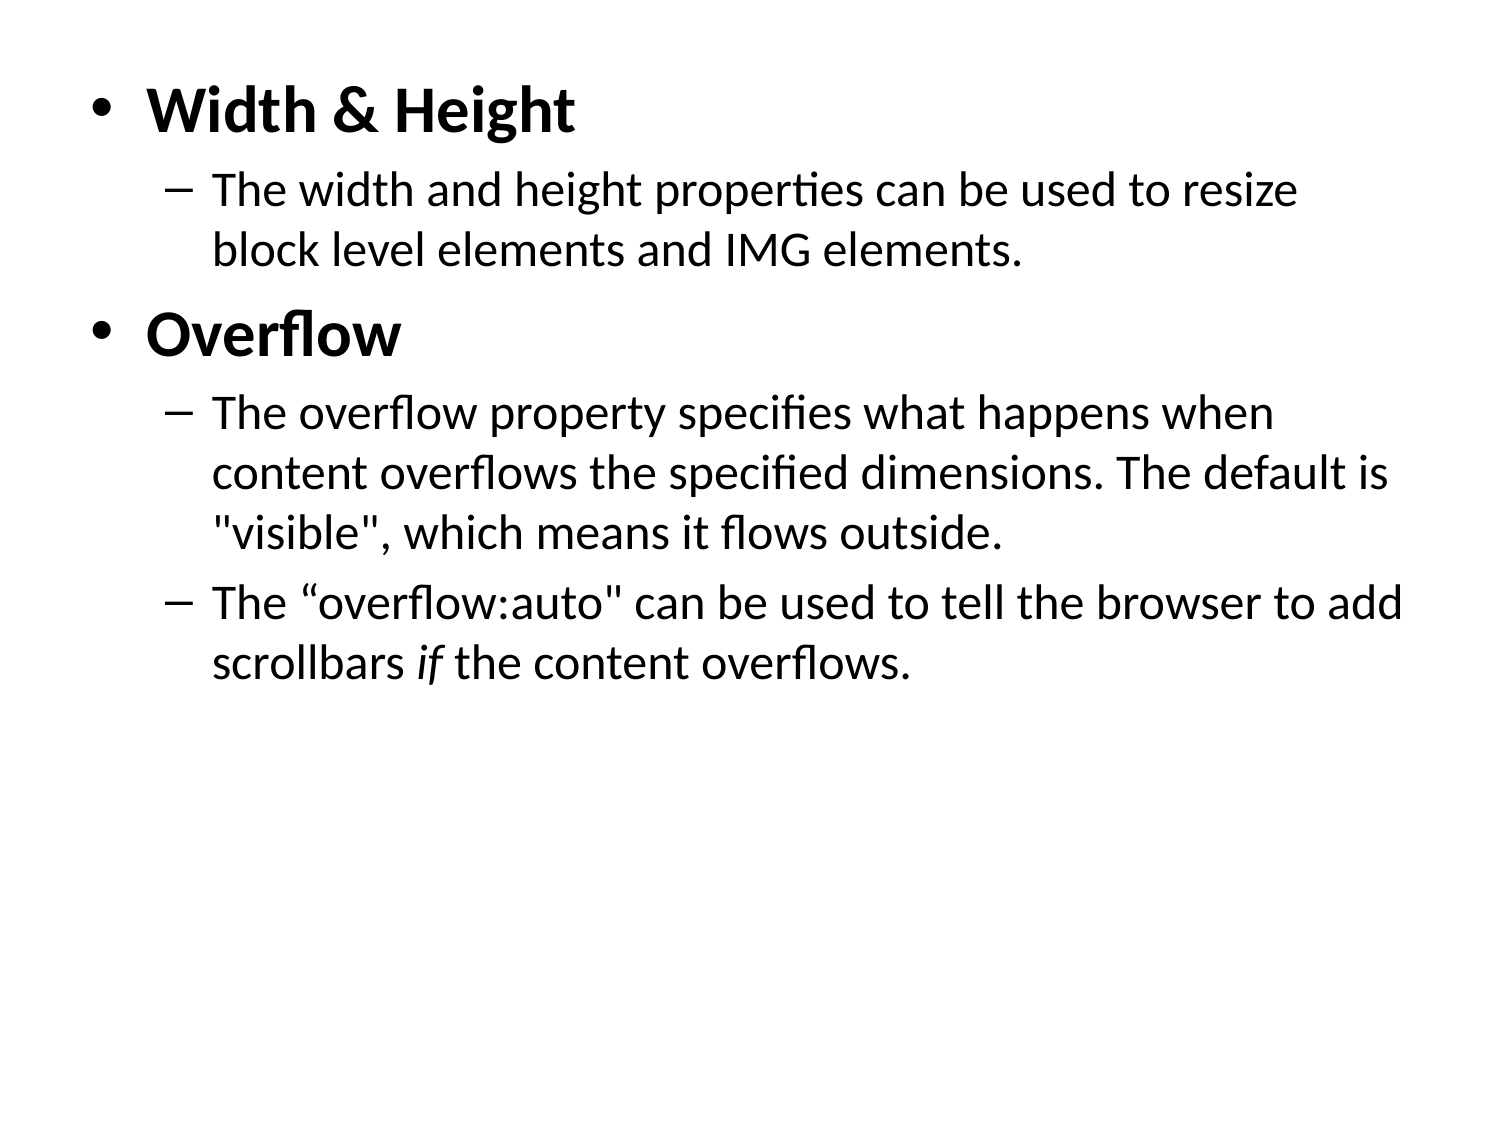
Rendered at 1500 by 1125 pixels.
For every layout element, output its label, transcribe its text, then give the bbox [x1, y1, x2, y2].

list Width & Height The width and height properties can be used to resize block level elements and IMG elements. Overflow The overflow property specifies what happens when content overflows the specified dimensions. The default is "visible", which means it flows outside. The “overflow:auto" can be used to tell the browser to add scrollbars if the content overflows. [75, 58, 1425, 1005]
